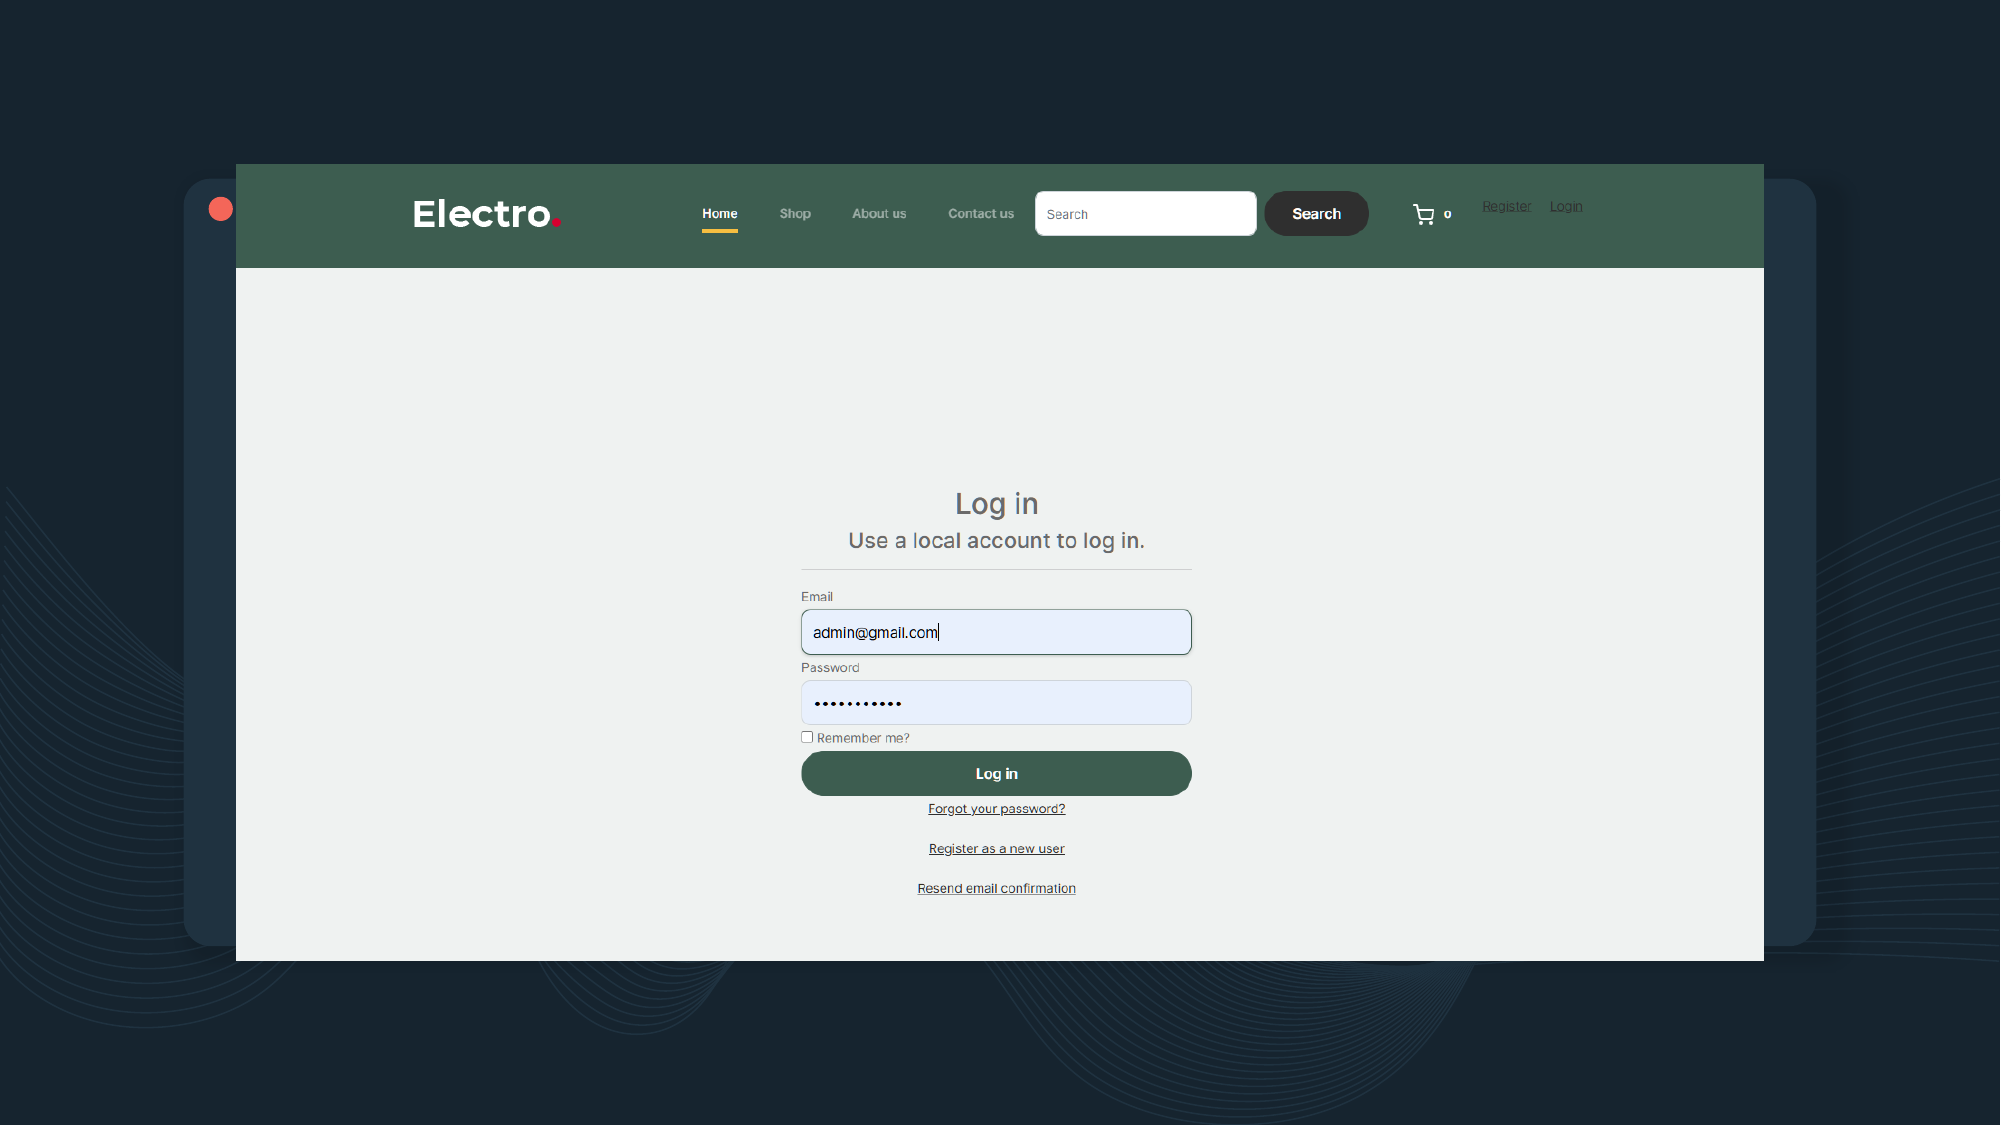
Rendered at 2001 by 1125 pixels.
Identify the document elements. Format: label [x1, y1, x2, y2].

picture [236, 164, 1764, 961]
